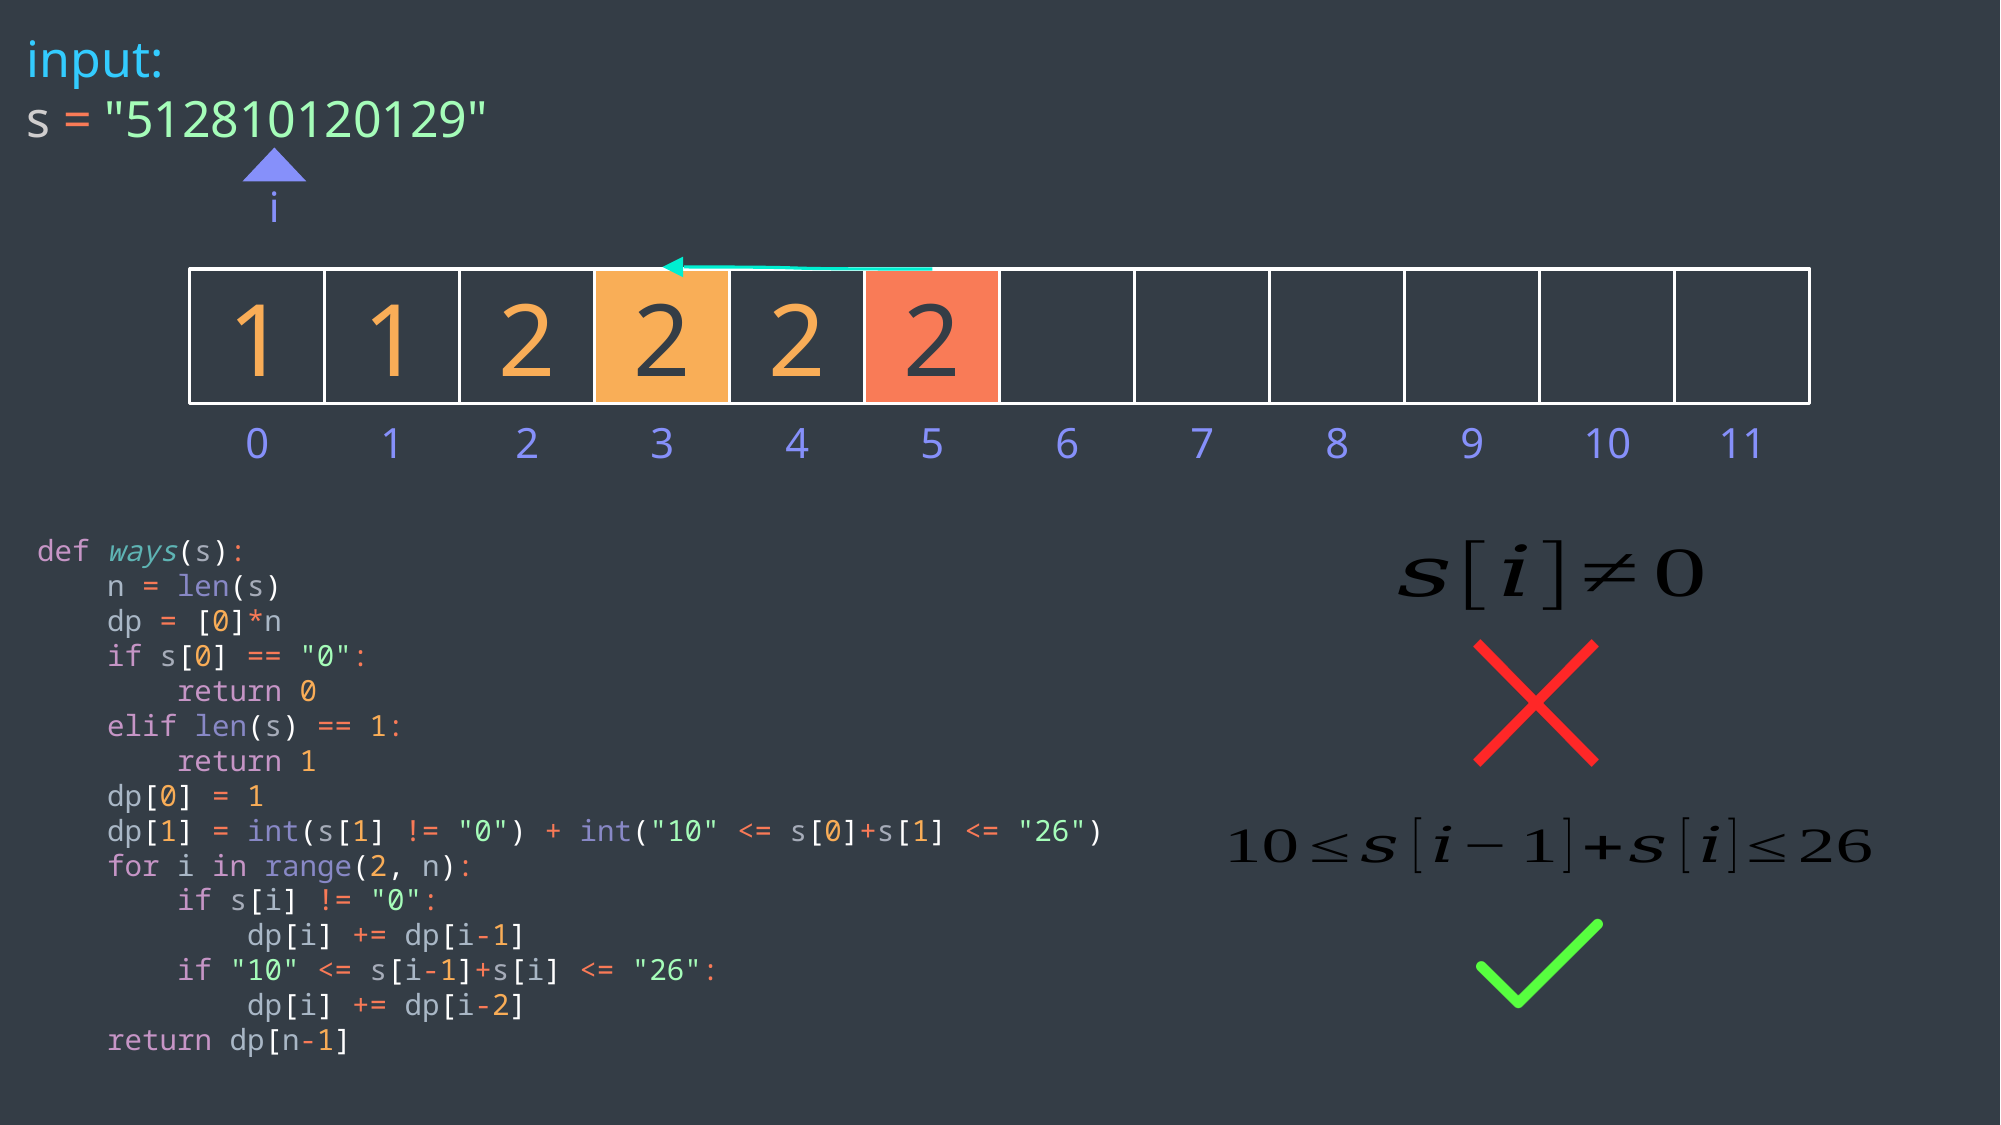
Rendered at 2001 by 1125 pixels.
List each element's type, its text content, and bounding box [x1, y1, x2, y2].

text_box 1 [324, 268, 459, 404]
picture [1472, 639, 1599, 767]
text_box 8 [1269, 404, 1404, 484]
text_box 2 [729, 269, 864, 404]
text_box 6 [999, 404, 1134, 484]
text_box 4 [729, 404, 864, 484]
text_box 2 [594, 268, 729, 404]
text_box i [242, 173, 307, 238]
text_box 10 [1539, 404, 1674, 484]
text_box [1404, 268, 1539, 404]
text_box [1539, 268, 1674, 404]
text_box 9 [1404, 404, 1539, 484]
text_box def ways(s): n = len(s) dp = [0]*n if s[0] == "0": return 0 elif len(s) == 1: return 1 dp[0] = 1 dp[1] = int(s[1] != "0") + int("10" <= s[0]+s[1] <= "26") for i in range(2, n): if s[i] != "0": dp[i] += dp[i-1] if "10" <= s[i-1]+s[i] <= "26": dp[i] += dp[i-2] return dp[n-1] [21, 524, 1120, 1064]
text_box [999, 268, 1134, 404]
text_box 1 [324, 404, 459, 484]
text_box 2 [459, 268, 594, 404]
text_box 7 [1134, 404, 1269, 484]
text_box 3 [594, 404, 729, 484]
text_box input: s = "512810120129" [11, 20, 906, 155]
text_box 2 [459, 404, 594, 484]
text_box [1134, 268, 1269, 404]
text_box [1269, 268, 1404, 404]
text_box 11 [1674, 404, 1810, 484]
text_box 0 [189, 404, 324, 484]
text_box 5 [864, 404, 999, 484]
text_box 2 [864, 268, 999, 404]
text_box [250, 147, 299, 173]
text_box [1674, 268, 1810, 404]
picture [1476, 900, 1603, 1028]
text_box 1 [189, 268, 324, 404]
